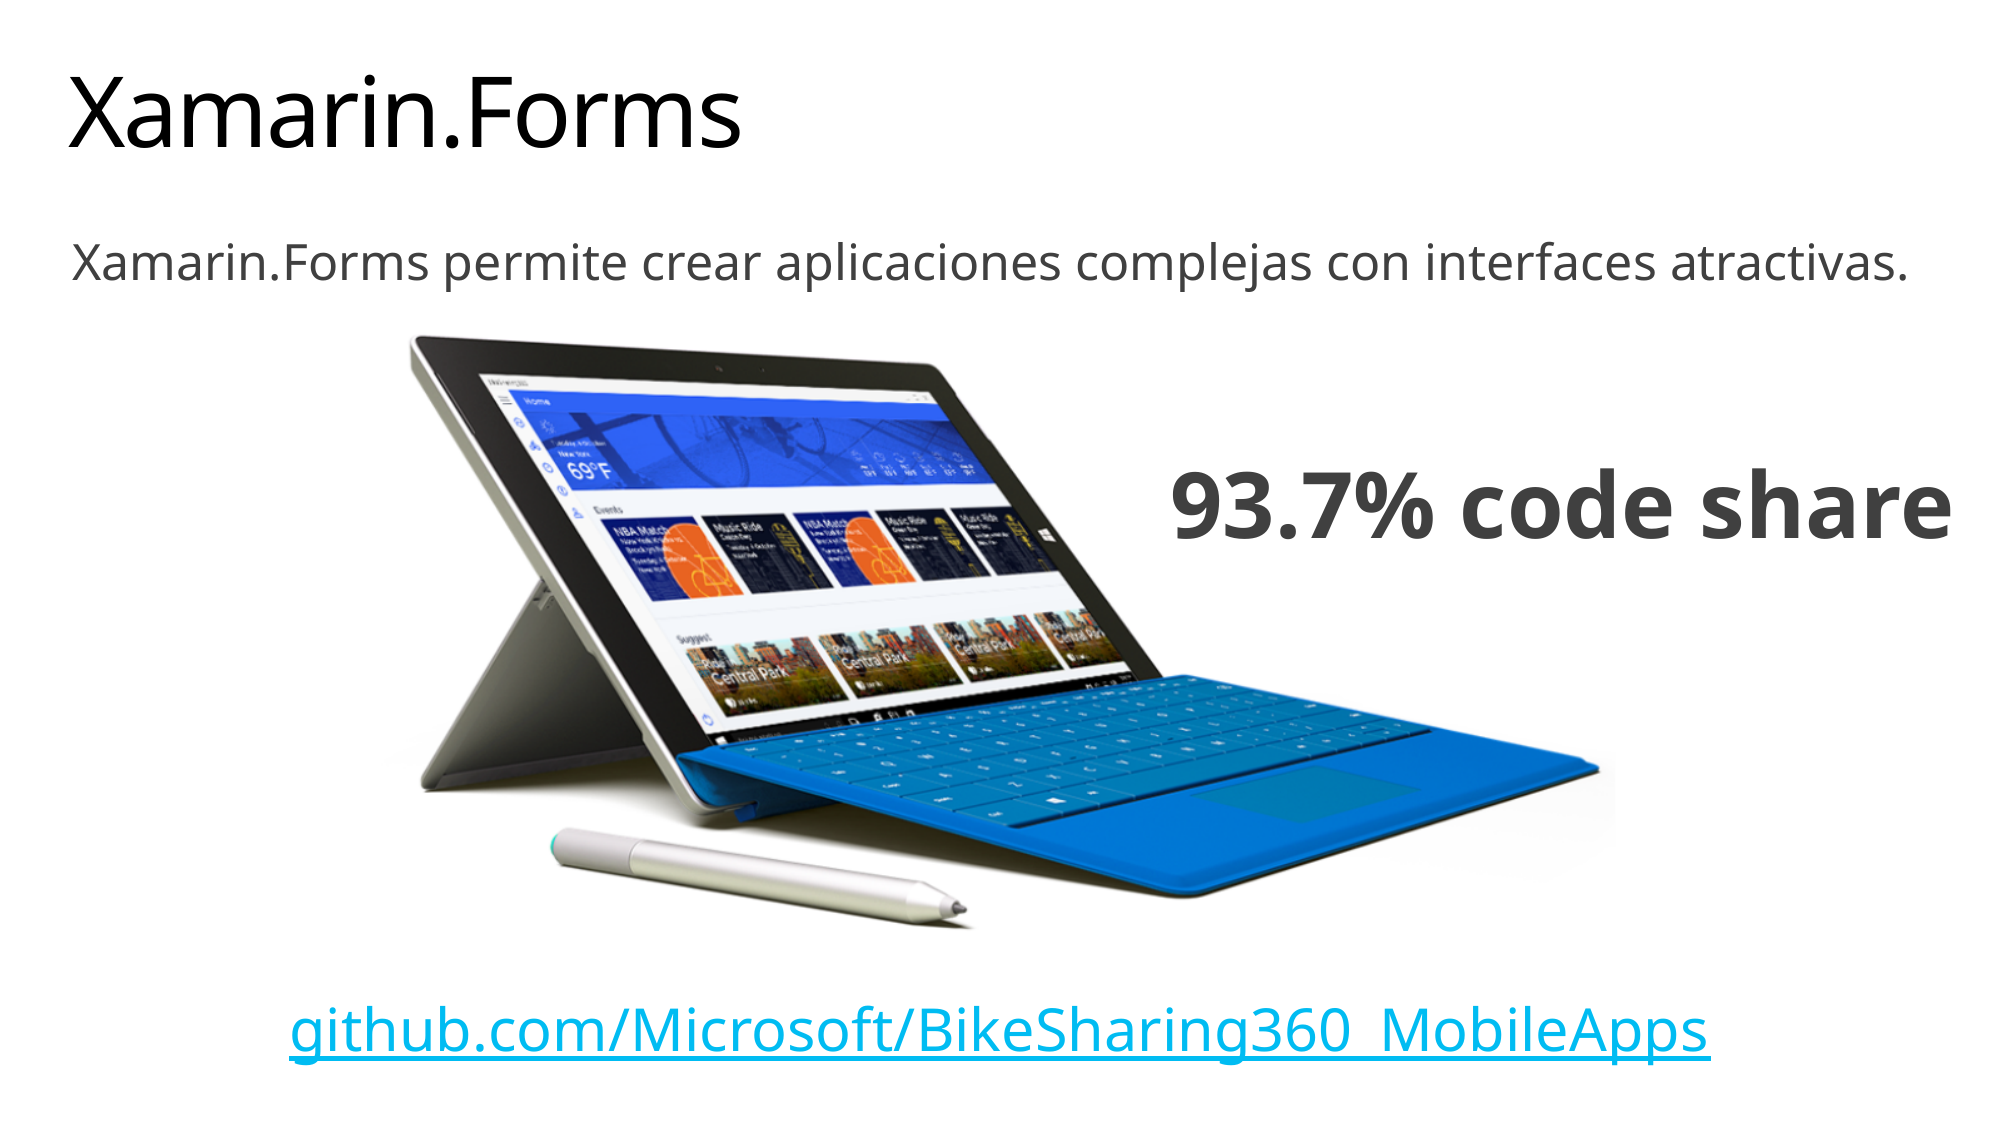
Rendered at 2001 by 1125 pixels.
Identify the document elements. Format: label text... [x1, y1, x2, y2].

text_box github.com/Microsoft/BikeSharing360_MobileApps [274, 984, 1726, 1081]
text_box Xamarin.Forms permite crear aplicaciones complejas con interfaces atractivas. [57, 222, 1957, 298]
picture [360, 298, 1654, 953]
text_box 93.7% code share [1654, 439, 1971, 564]
title Xamarin.Forms [44, 47, 1957, 196]
